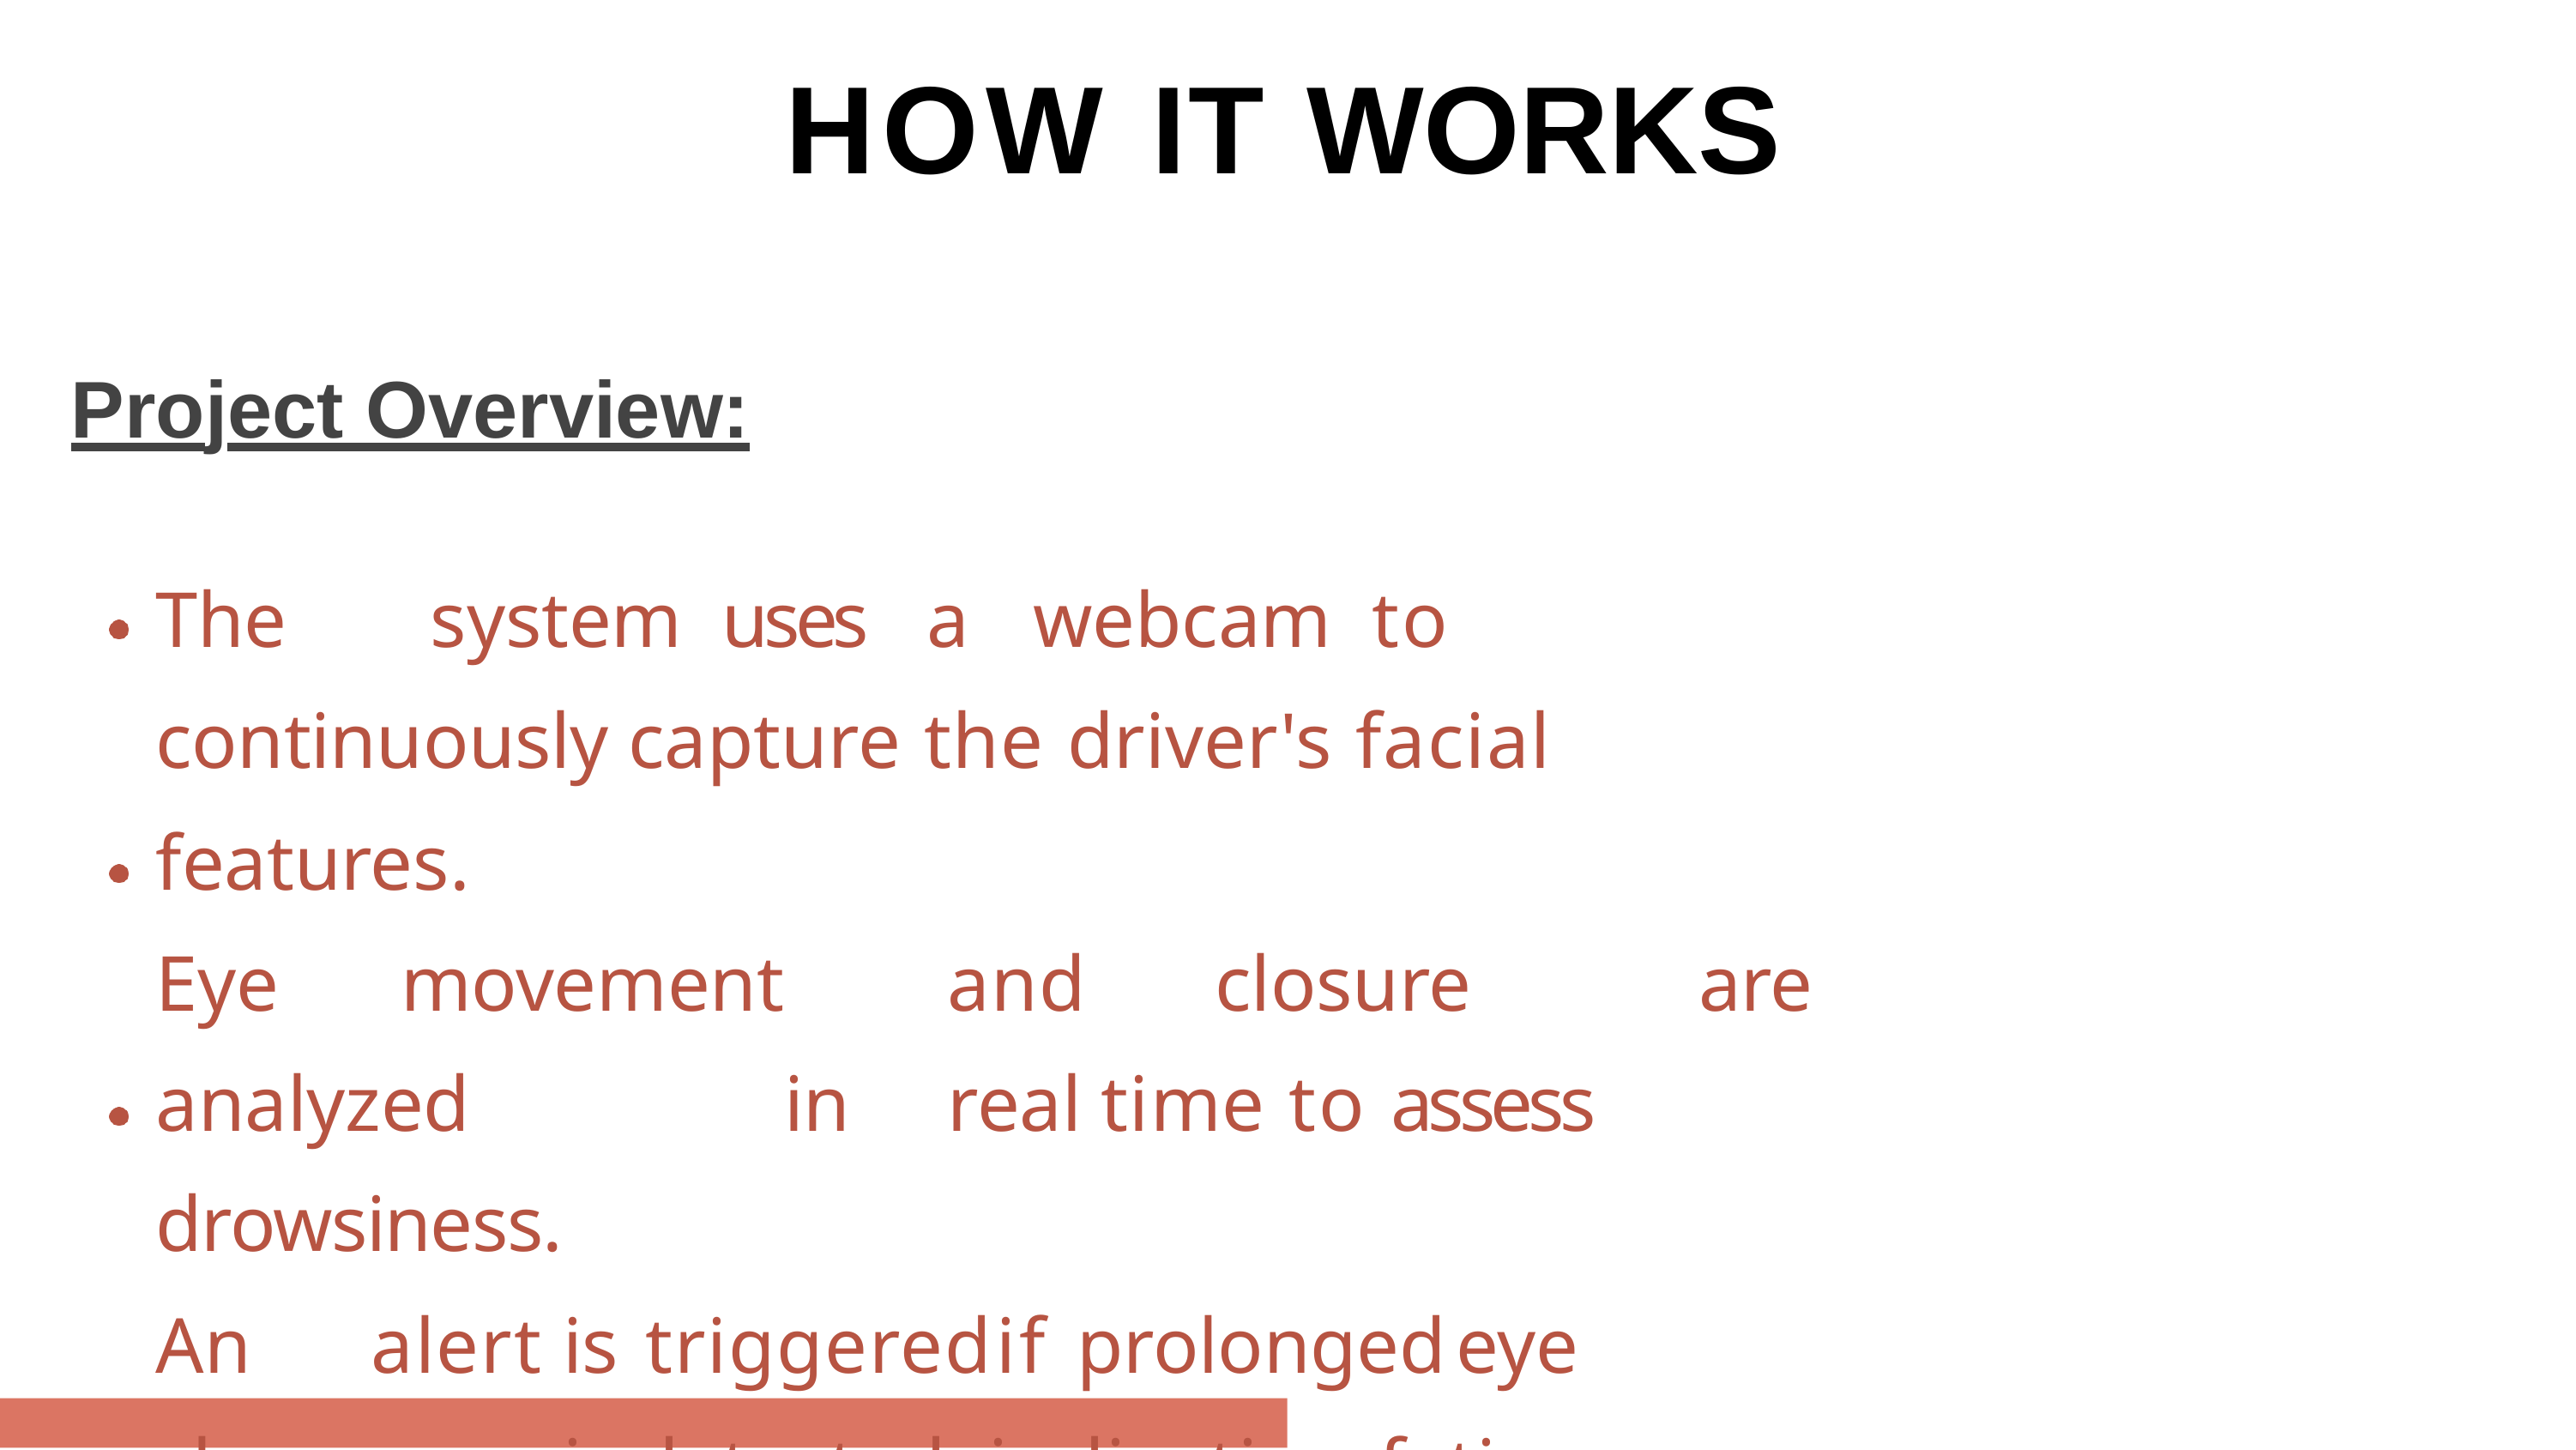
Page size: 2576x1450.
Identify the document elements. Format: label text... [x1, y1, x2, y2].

picture [109, 619, 129, 639]
picture [109, 1106, 129, 1127]
title HOW IT WORKS [783, 47, 1783, 293]
picture [109, 863, 129, 884]
text_box Project Overview: The system uses a webcam to continuously capture the driver's facial features. Eye movement and closure are analyzed in real time to assess drowsiness. An alert is triggered if prolonged eye closure is detected, indicating fatigue. [69, 355, 1838, 1450]
